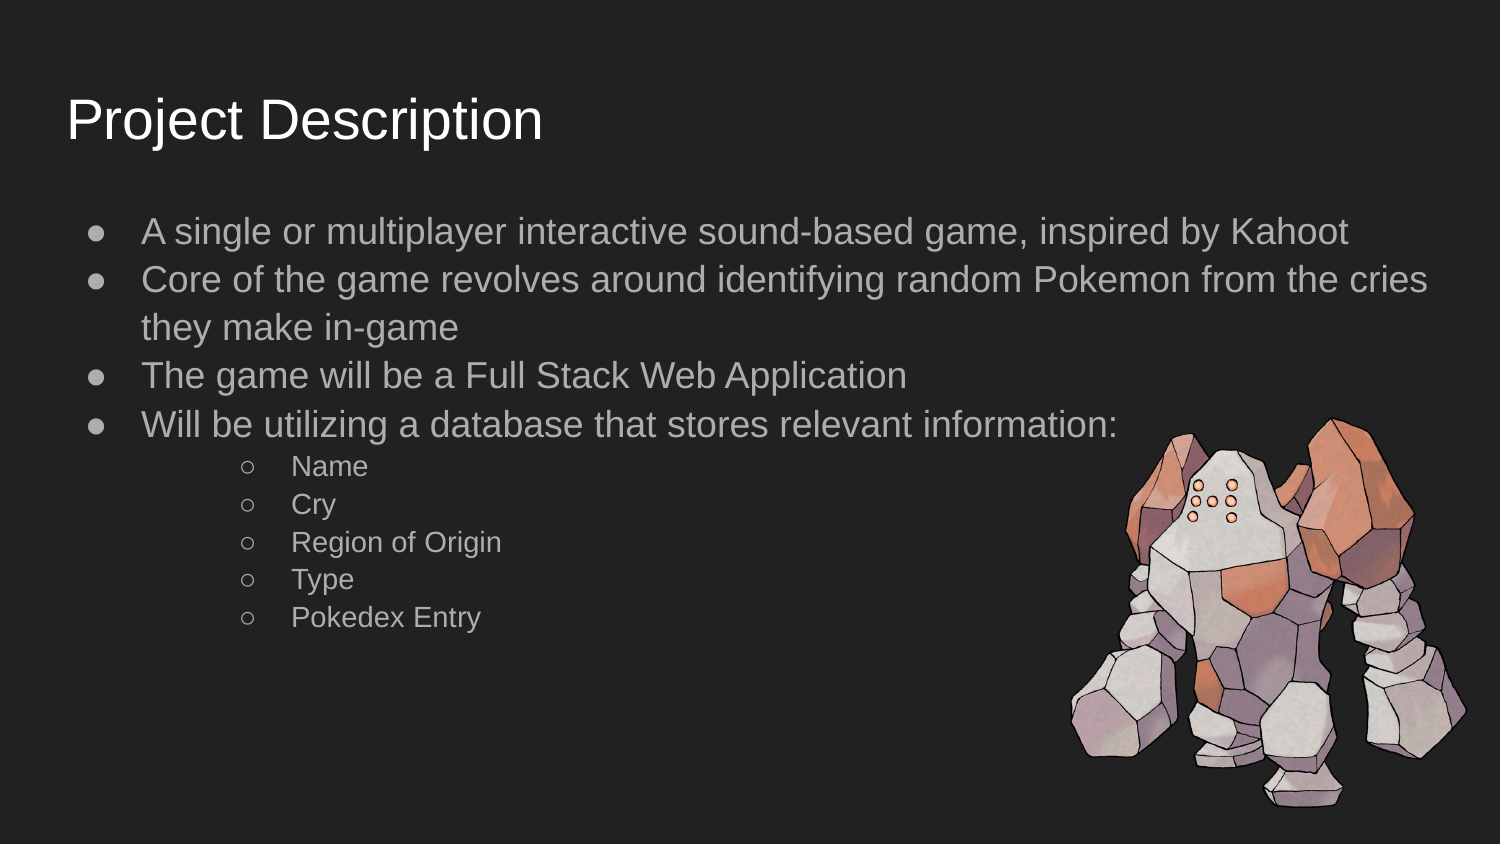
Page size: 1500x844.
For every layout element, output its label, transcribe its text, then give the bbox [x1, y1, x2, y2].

list A single or multiplayer interactive sound-based game, inspired by Kahoot Core of the game revolves around identifying random Pokemon from the cries they make in-game The game will be a Full Stack Web Application Will be utilizing a database that stores relevant information: Name Cry Region of Origin Type Pokedex Entry [51, 189, 1449, 750]
picture [1040, 398, 1500, 824]
title Project Description [51, 72, 1449, 167]
